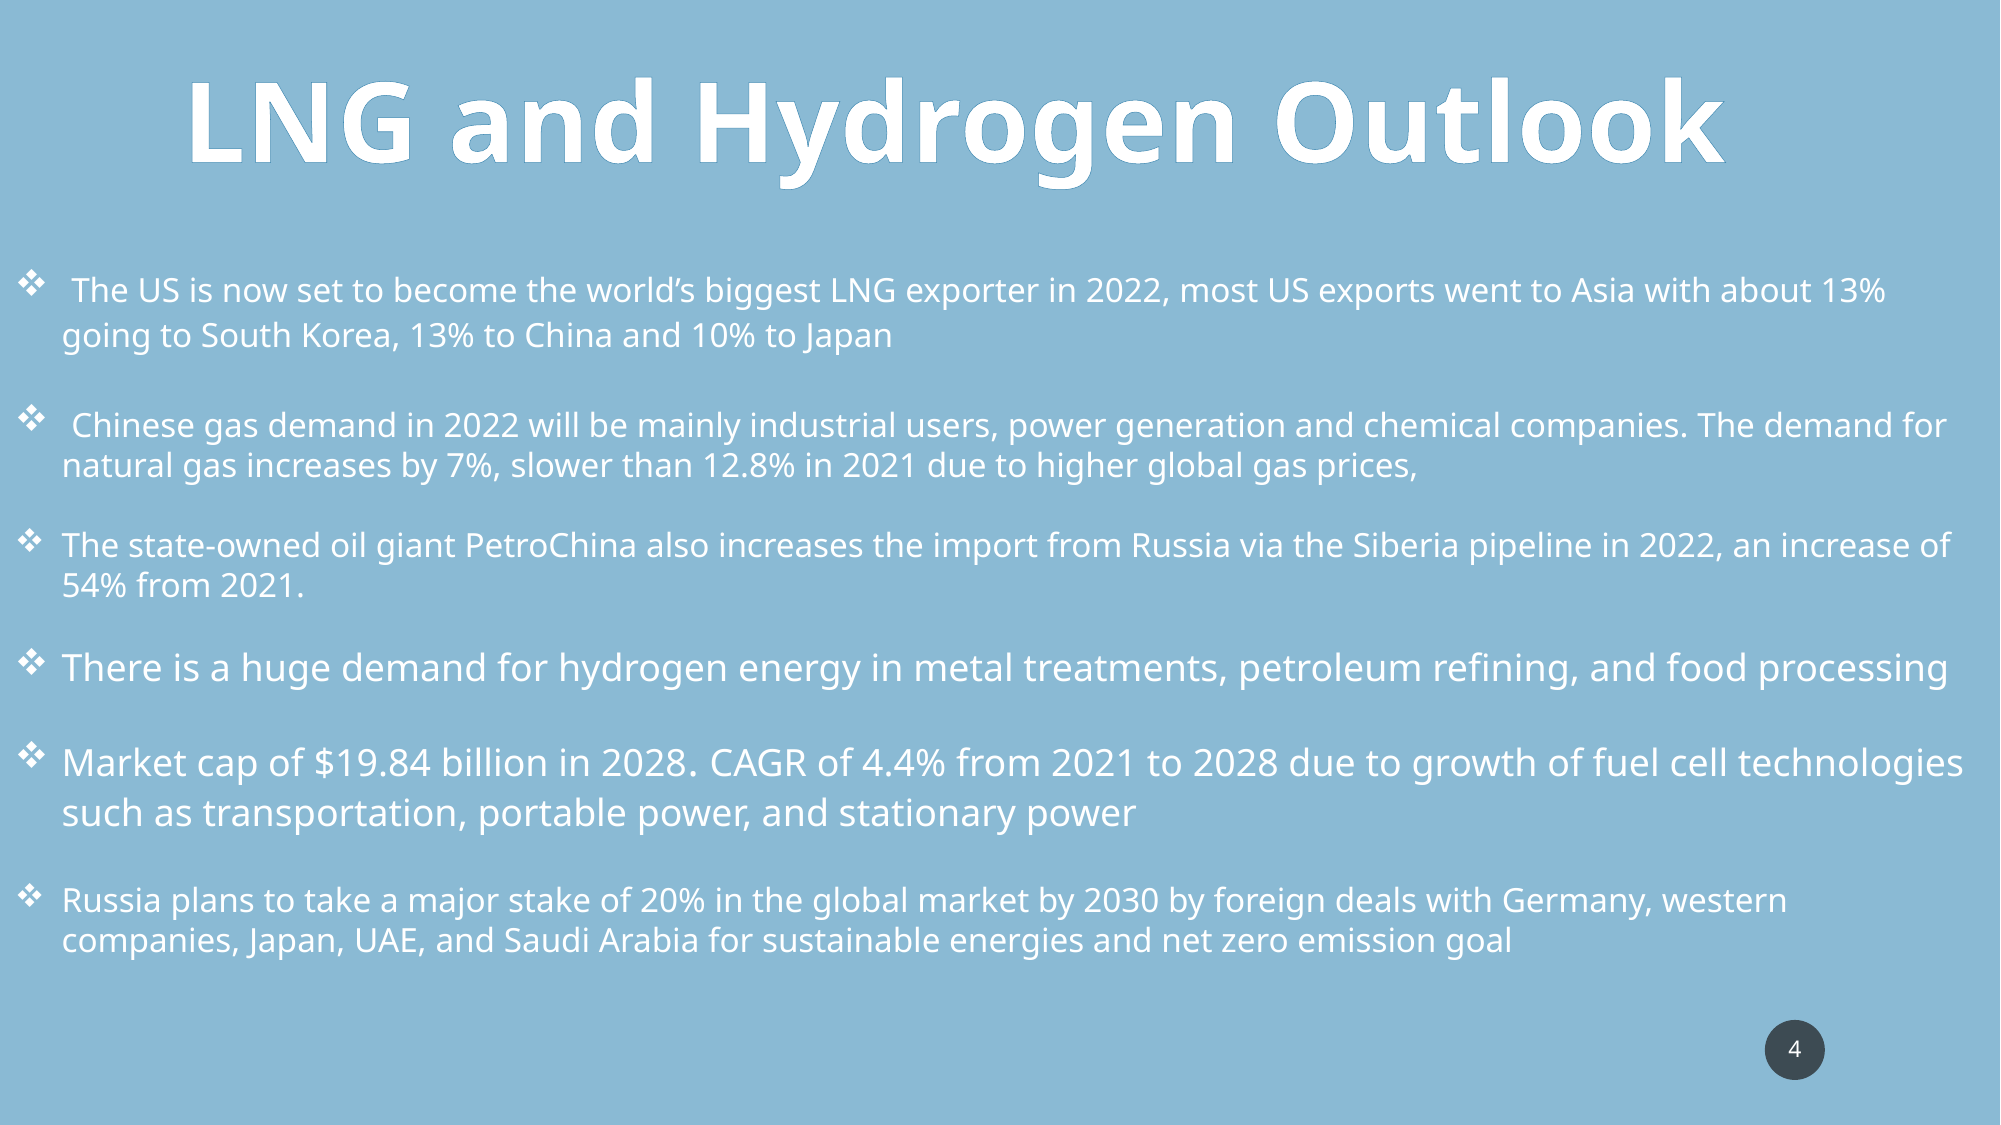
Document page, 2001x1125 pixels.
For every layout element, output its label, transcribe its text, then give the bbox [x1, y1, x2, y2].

text_box LNG and Hydrogen Outlook [167, 42, 1742, 193]
text_box The US is now set to become the world’s biggest LNG exporter in 2022, most US exports went to Asia with about 13% going to South Korea, 13% to China and 10% to Japan Chinese gas demand in 2022 will be mainly industrial users, power generation and chemical companies. The demand for natural gas increases by 7%, slower than 12.8% in 2021 due to higher global gas prices, The state-owned oil giant PetroChina also increases the import from Russia via the Siberia pipeline in 2022, an increase of 54% from 2021. There is a huge demand for hydrogen energy in metal treatments, petroleum refining, and food processing Market cap of $19.84 billion in 2028. CAGR of 4.4% from 2021 to 2028 due to growth of fuel cell technologies such as transportation, portable power, and stationary power Russia plans to take a major stake of 20% in the global market by 2030 by foreign deals with Germany, western companies, Japan, UAE, and Saudi Arabia for sustainable energies and net zero emission goal [0, 257, 1983, 1057]
slide_number 4 [1764, 1019, 1825, 1080]
